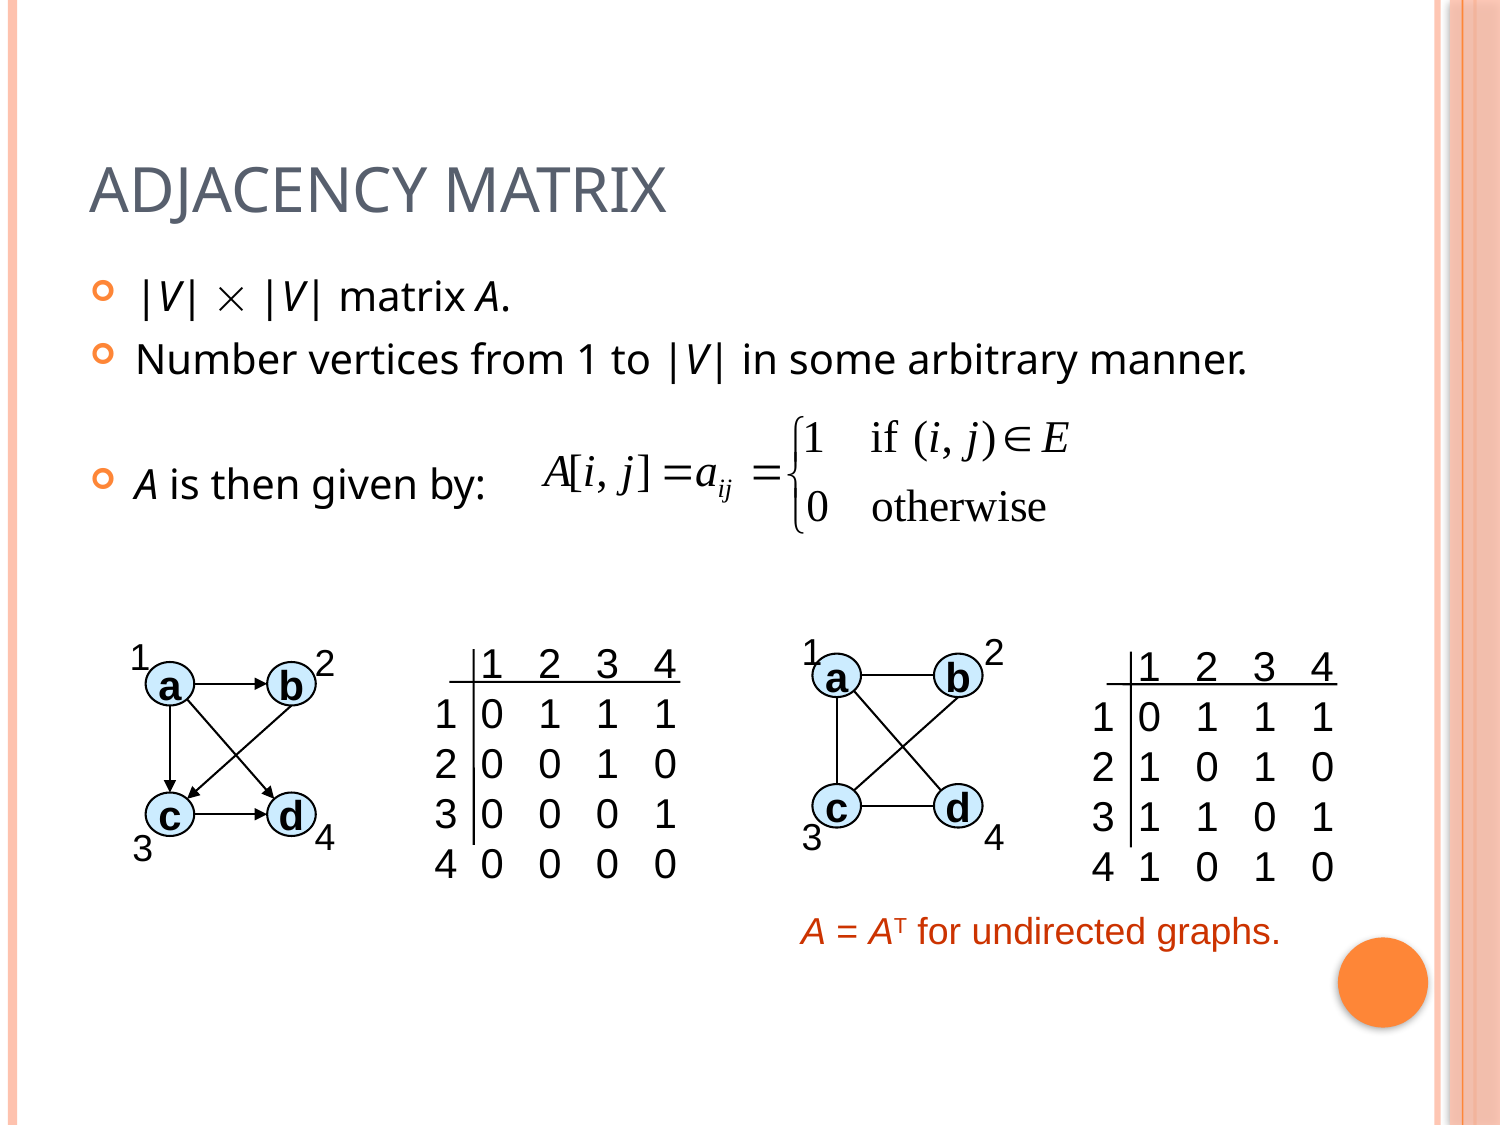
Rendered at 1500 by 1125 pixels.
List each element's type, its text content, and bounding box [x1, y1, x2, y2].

text_box A = AT for undirected graphs. [786, 899, 1297, 960]
list |V|  |V| matrix A. Number vertices from 1 to |V| in some arbitrary manner. A is then given by: [74, 262, 1301, 1063]
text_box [115, 625, 681, 870]
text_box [536, 411, 1076, 538]
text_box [787, 620, 1339, 863]
title Adjacency Matrix [75, 45, 1300, 233]
